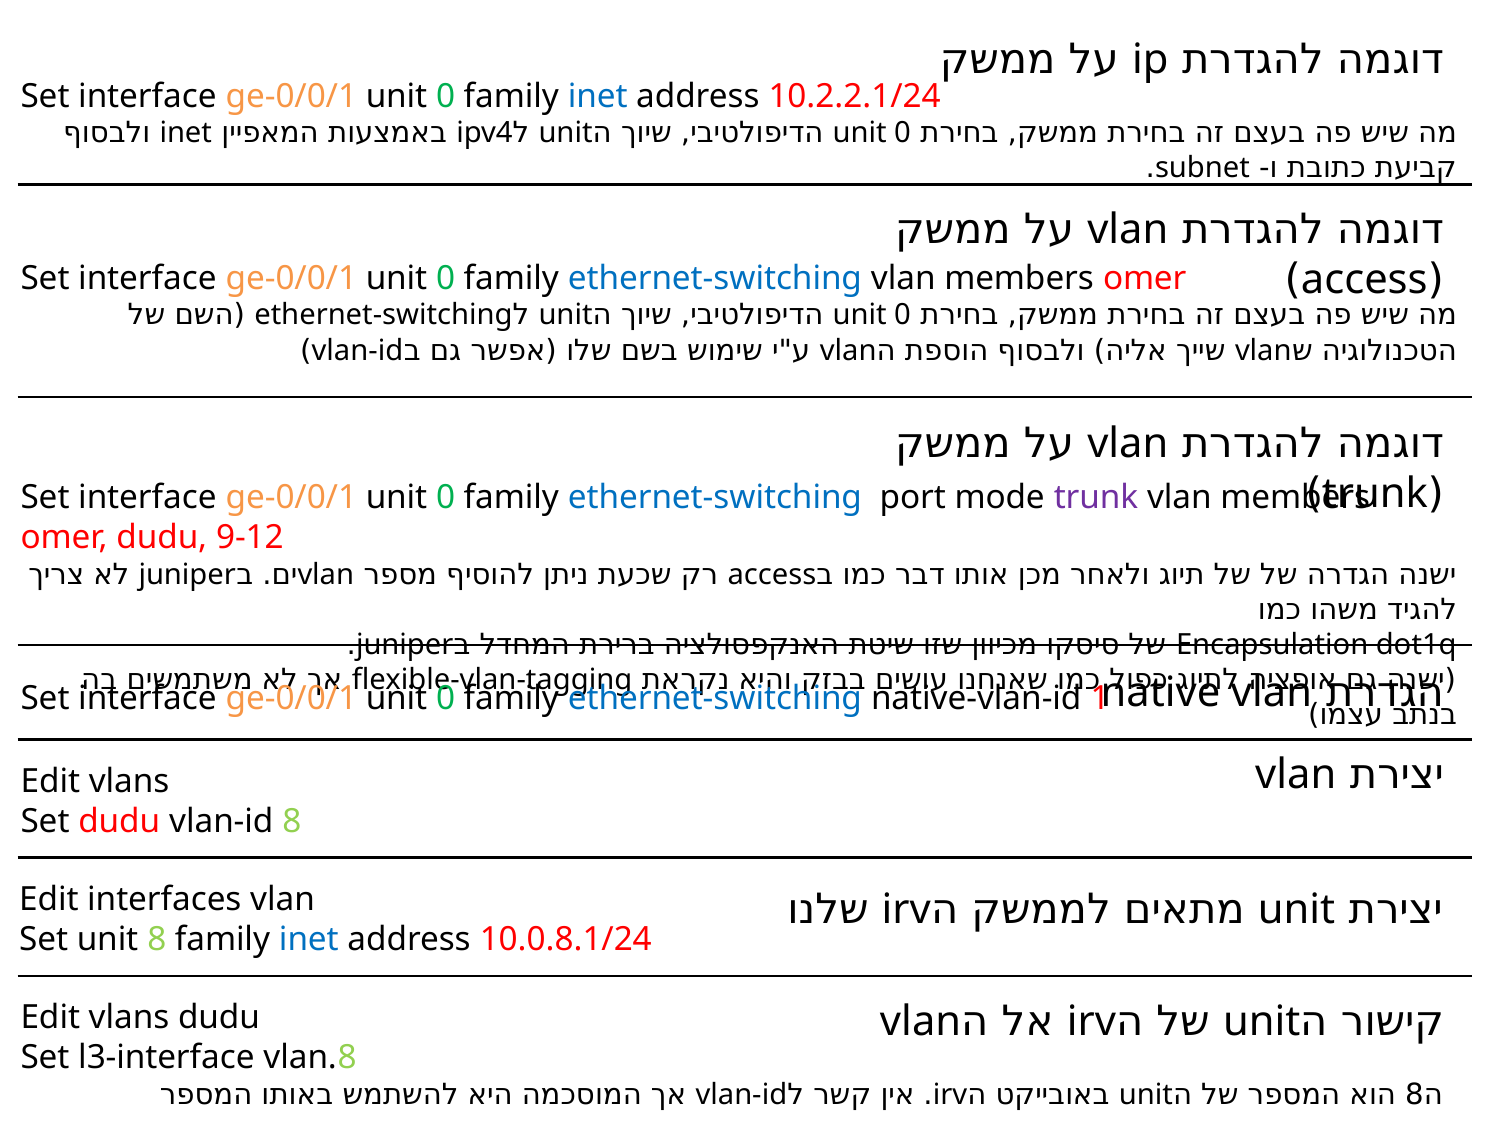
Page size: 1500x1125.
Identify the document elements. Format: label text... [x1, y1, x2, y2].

text_box הגדרת native vlan [761, 656, 1459, 722]
text_box Edit vlans dudu Set l3-interface vlan.8 ה8 הוא המספר של הunit באובייקט הirv. אין קשר לvlan-id אך המוסכמה היא להשתמש באותו המספר [5, 987, 1458, 1118]
text_box דוגמה להגדרת vlan על ממשק (access) [761, 194, 1459, 248]
text_box דוגמה להגדרת vlan על ממשק (trunk) [761, 408, 1459, 467]
text_box Set interface ge-0/0/1 unit 0 family ethernet-switching port mode trunk vlan members omer, dudu, 9-12 ישנה הגדרה של של תיוג ולאחר מכן אותו דבר כמו בaccess רק שכעת ניתן להוסיף מספר vlanים. בjuniper לא צריך להגיד משהו כמו Encapsulation dot1q של סיסקו מכיוון שזו שיטת האנקפסולציה ברירת המחדל בjuniper. (ישנה גם אופציה לתיוג כפול כמו שאנחנו עושים בבזק והיא נקראת flexible-vlan-tagging אך לא משתמשים בה בנתב עצמו) [5, 467, 1472, 738]
text_box יצירת unit מתאים לממשק הirv שלנו [1353, 874, 1458, 940]
text_box Set interface ge-0/0/1 unit 0 family ethernet-switching native-vlan-id 1 [5, 668, 1247, 724]
text_box Edit vlans Set dudu vlan-id 8 [5, 751, 1472, 846]
text_box Set interface ge-0/0/1 unit 0 family ethernet-switching vlan members omer מה שיש פה בעצם זה בחירת ממשק, בחירת unit 0 הדיפולטיבי, שיוך הunit לethernet-switching (השם של הטכנולוגיה שvlan שייך אליה) ולבסוף הוספת הvlan ע"י שימוש בשם שלו (אפשר גם בvlan-id) [5, 248, 1472, 374]
text_box דוגמה להגדרת ip על ממשק [903, 24, 1459, 66]
text_box Set interface ge-0/0/1 unit 0 family inet address 10.2.2.1/24 מה שיש פה בעצם זה בחירת ממשק, בחירת unit 0 הדיפולטיבי, שיוך הunit לipv4 באמצעות המאפיין inet ולבסוף קביעת כתובת ו- subnet. [5, 66, 1472, 191]
text_box Edit interfaces vlan Set unit 8 family inet address 10.0.8.1/24 [4, 869, 1353, 965]
